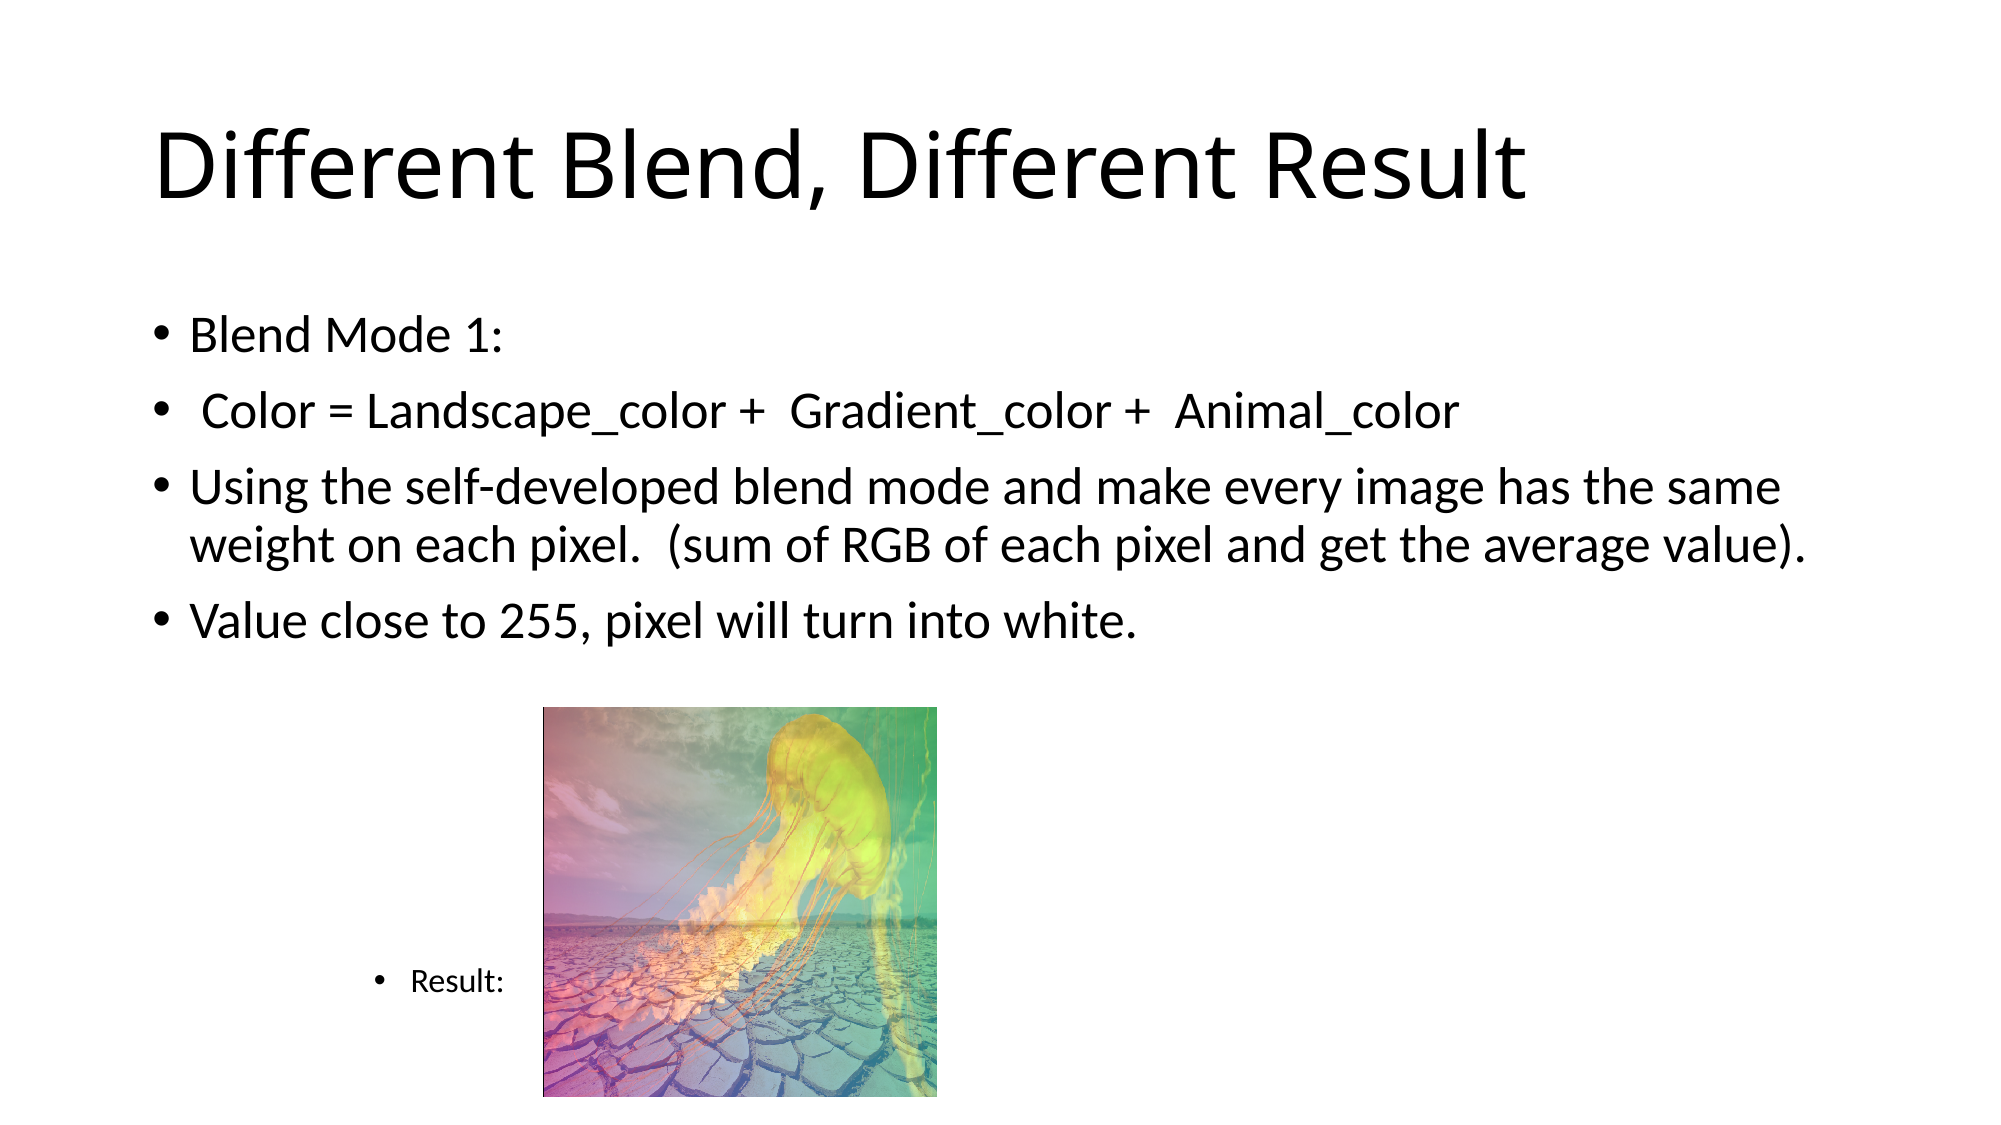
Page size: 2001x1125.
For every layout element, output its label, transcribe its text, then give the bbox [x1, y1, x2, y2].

title Different Blend, Different Result [137, 59, 1863, 278]
picture [542, 707, 937, 1097]
